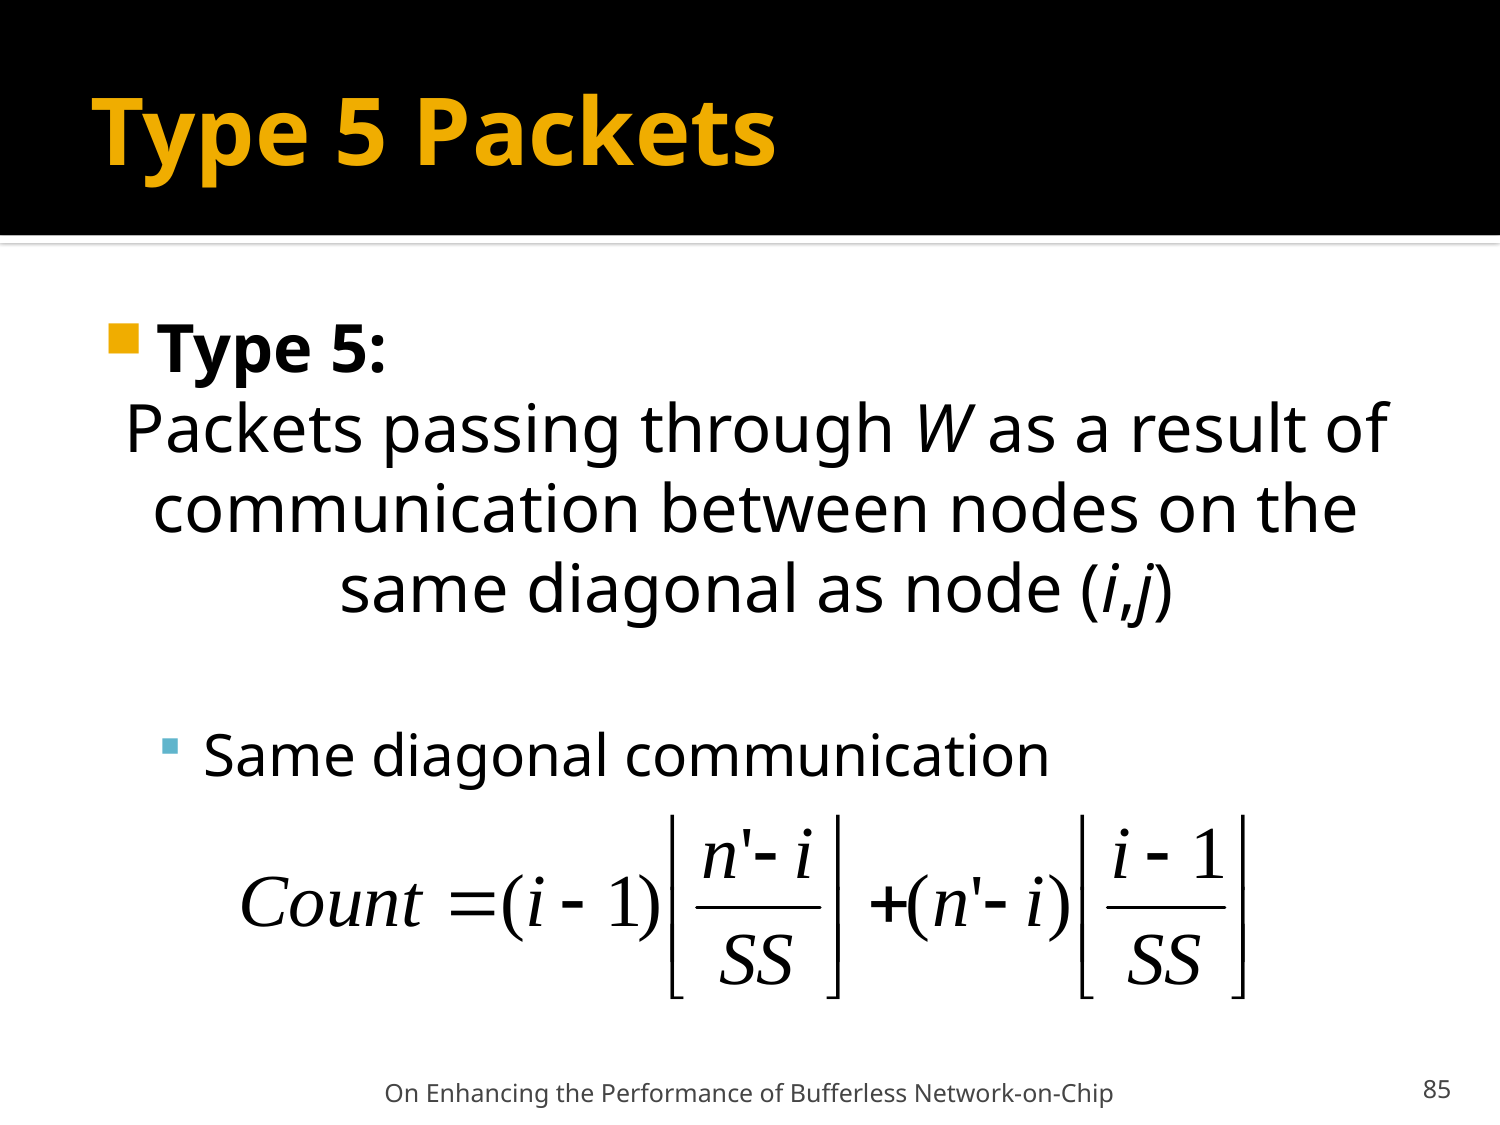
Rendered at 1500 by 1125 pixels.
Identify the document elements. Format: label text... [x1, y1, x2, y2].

slide_number 85 [1345, 1062, 1467, 1108]
title Type 5 Packets [75, 25, 1425, 231]
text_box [229, 801, 1270, 1014]
footer On Enhancing the Performance of Bufferless Network-on-Chip [298, 1062, 1202, 1108]
list Type 5: Packets passing through W as a result of communication between nodes on the same diagonal as node (i,j) Same diagonal communication [75, 291, 1425, 1050]
